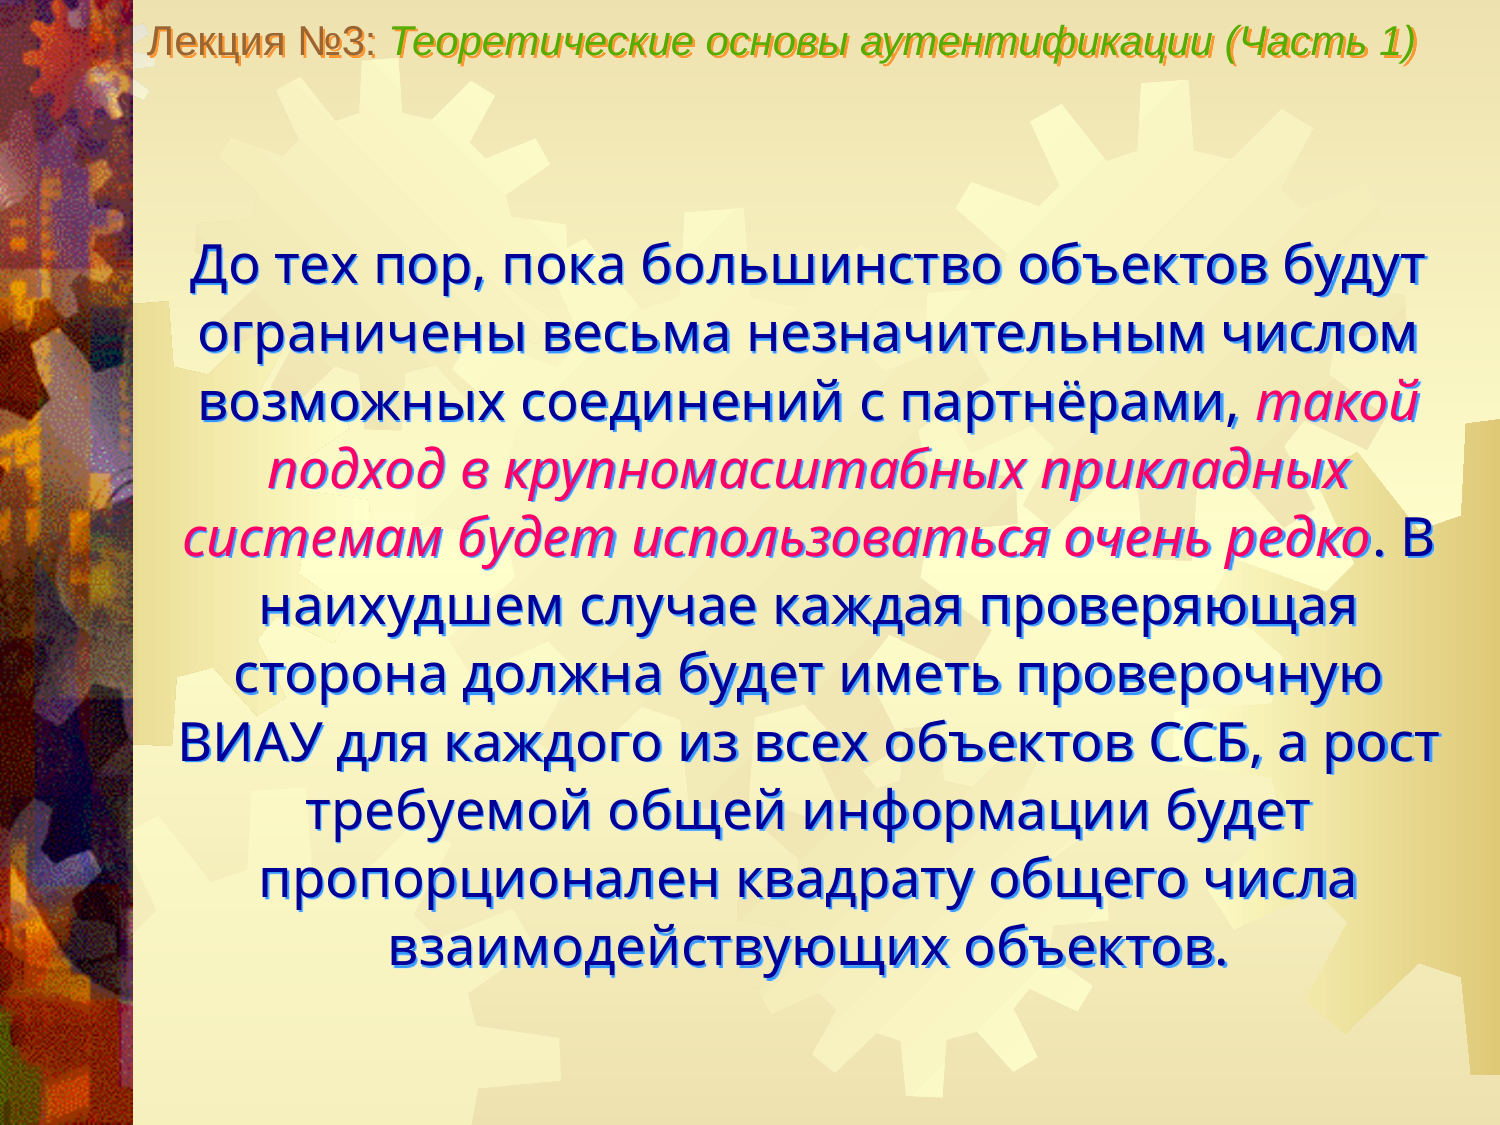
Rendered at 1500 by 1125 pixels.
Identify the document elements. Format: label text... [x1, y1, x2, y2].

text_box Лекция №3: Теоретические основы аутентификации (Часть 1) [123, 19, 1500, 65]
text_box До тех пор, пока большинство объектов будут ограничены весьма незначительным числом возможных соединений с партнёрами, такой подход в крупномасштабных прикладных системам будет использоваться очень редко. В наихудшем случае каждая проверяющая сторона должна будет иметь проверочную ВИАУ для каждого из всех объектов ССБ, а рост требуемой общей информации будет пропорционален квадрату общего числа взаимодействующих объектов. [159, 226, 1459, 977]
picture [0, 0, 133, 1125]
